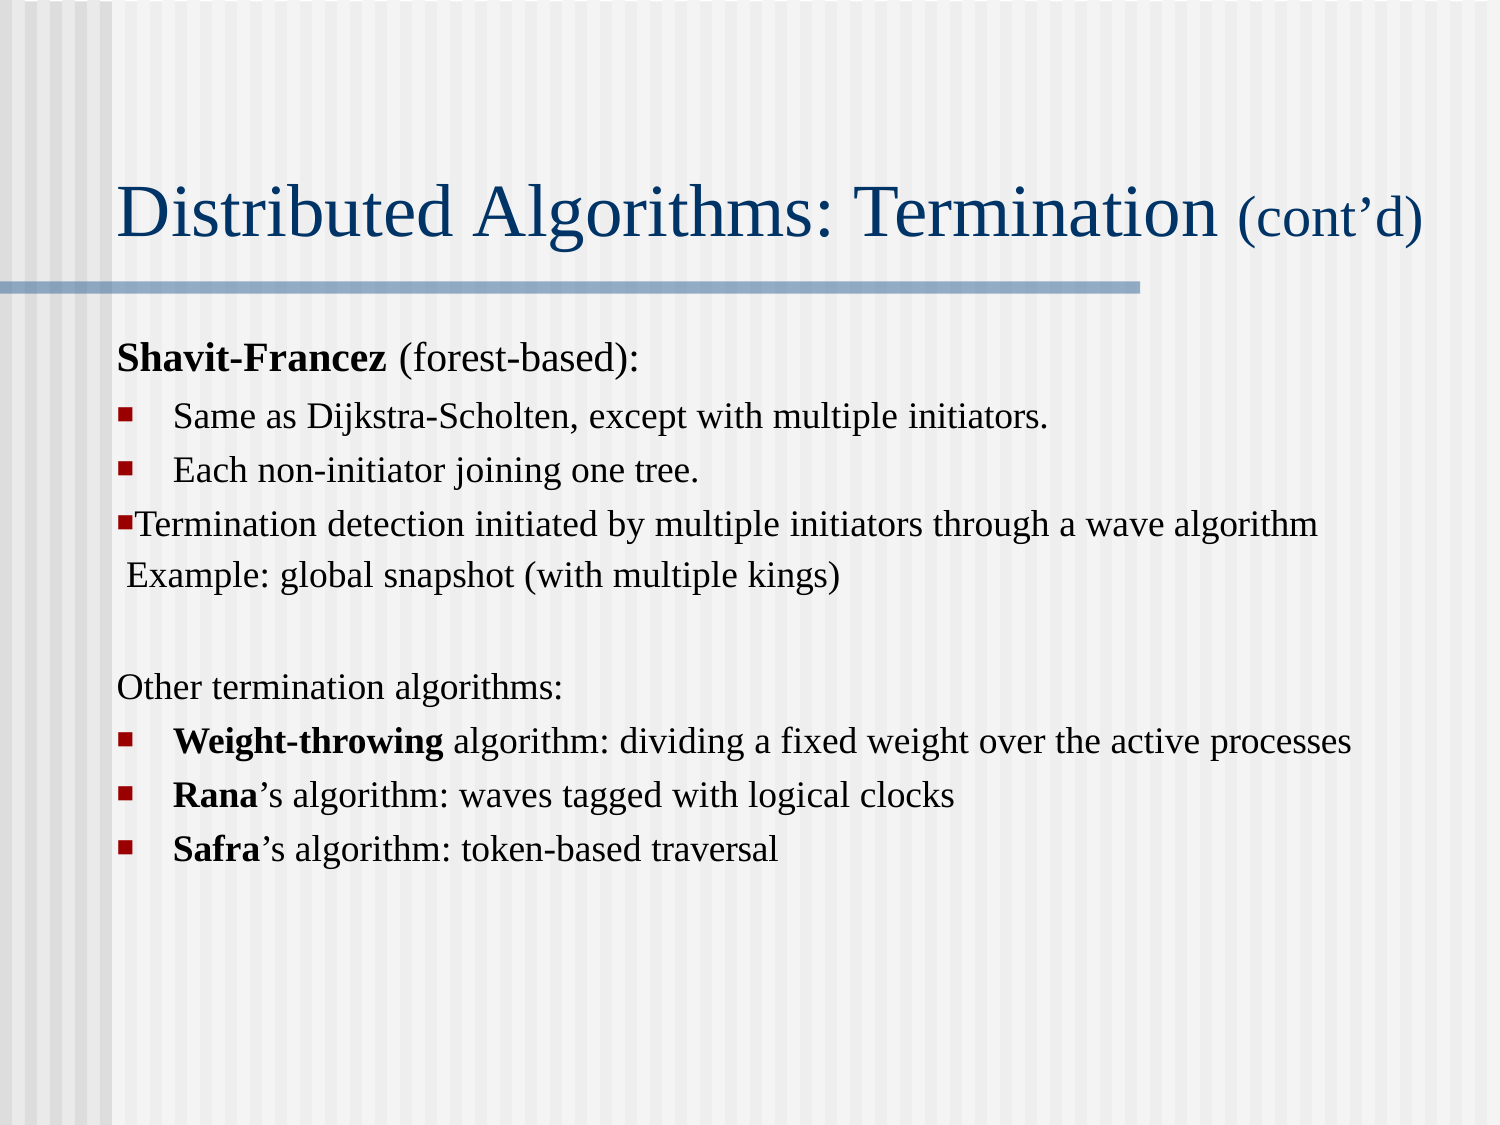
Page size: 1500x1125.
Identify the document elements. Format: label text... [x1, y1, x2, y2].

title Distributed Algorithms: Termination (cont’d) [114, 159, 1459, 350]
text_box Shavit-Francez (forest-based): Same as Dijkstra-Scholten, except with multiple initiators. Each non-initiator joining one tree. Termination detection initiated by multiple initiators through a wave algorithm Example: global snapshot (with multiple kings) Other termination algorithms: Weight-throwing algorithm: dividing a fixed weight over the active processes Rana’s algorithm: waves tagged with logical clocks Safra’s algorithm: token-based traversal [114, 316, 1360, 870]
